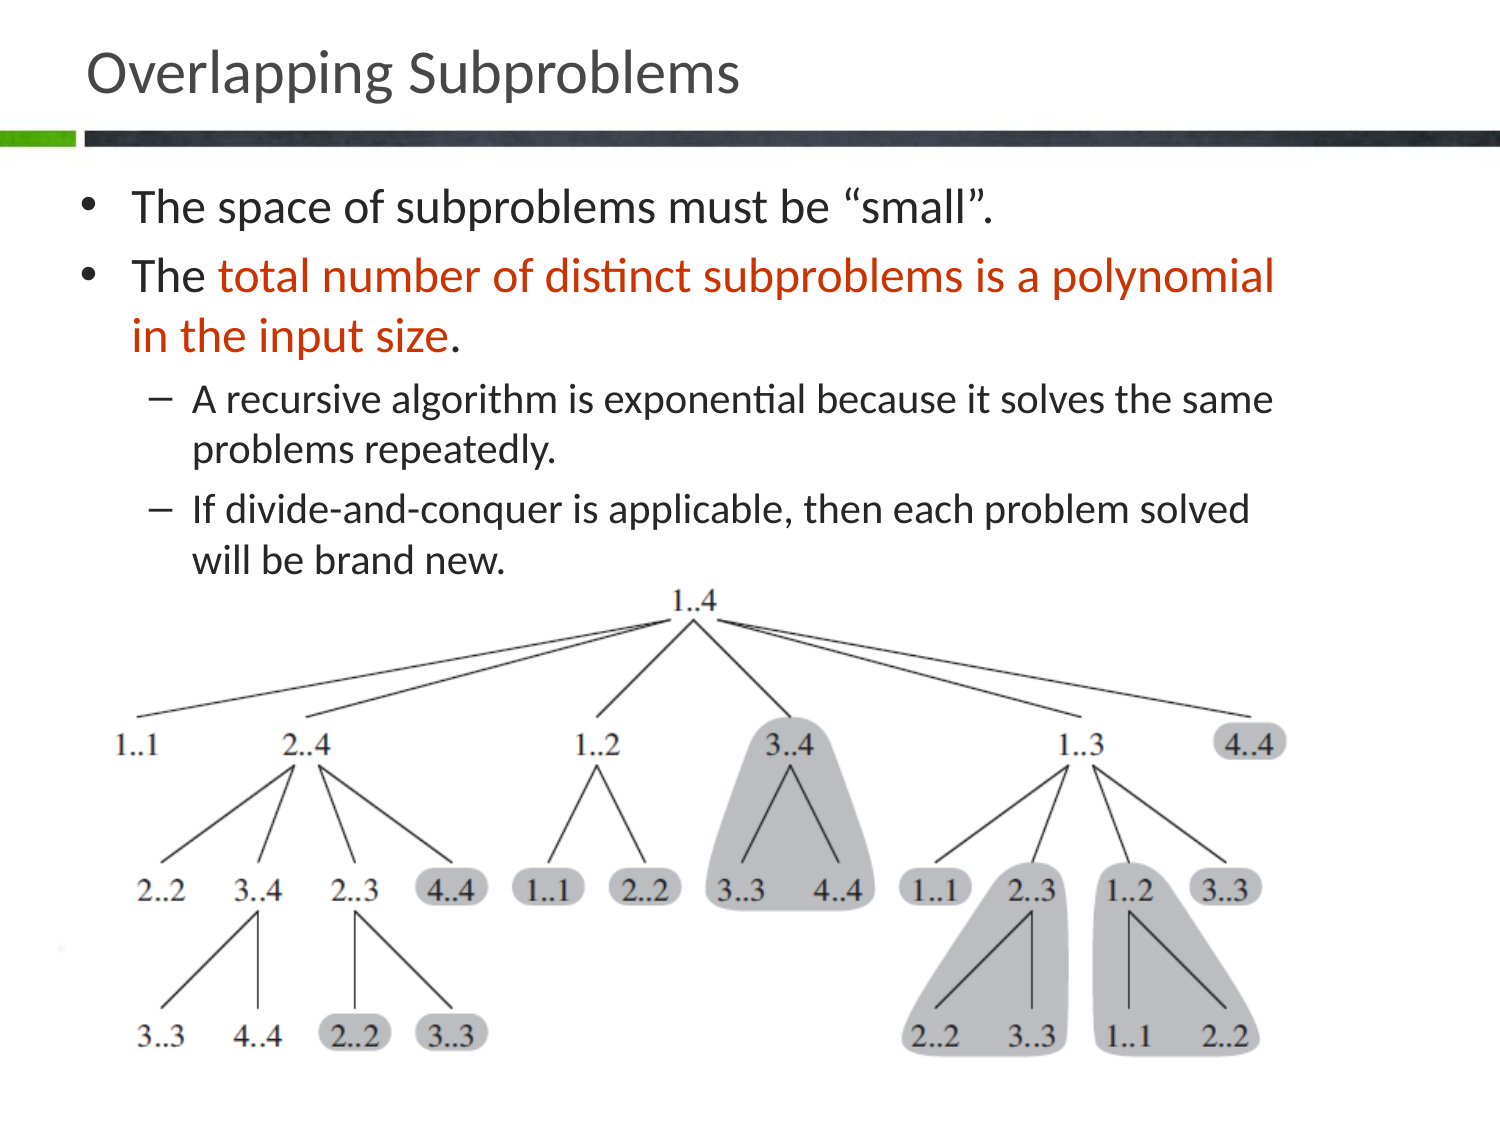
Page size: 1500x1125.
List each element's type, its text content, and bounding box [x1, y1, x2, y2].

picture [0, 0, 1500, 1125]
title Overlapping Subproblems [71, 12, 1451, 126]
list The space of subproblems must be “small”. The total number of distinct subproblems is a polynomial in the input size. A recursive algorithm is exponential because it solves the same problems repeatedly. If divide-and-conquer is applicable, then each problem solved will be brand new. [64, 166, 1328, 593]
